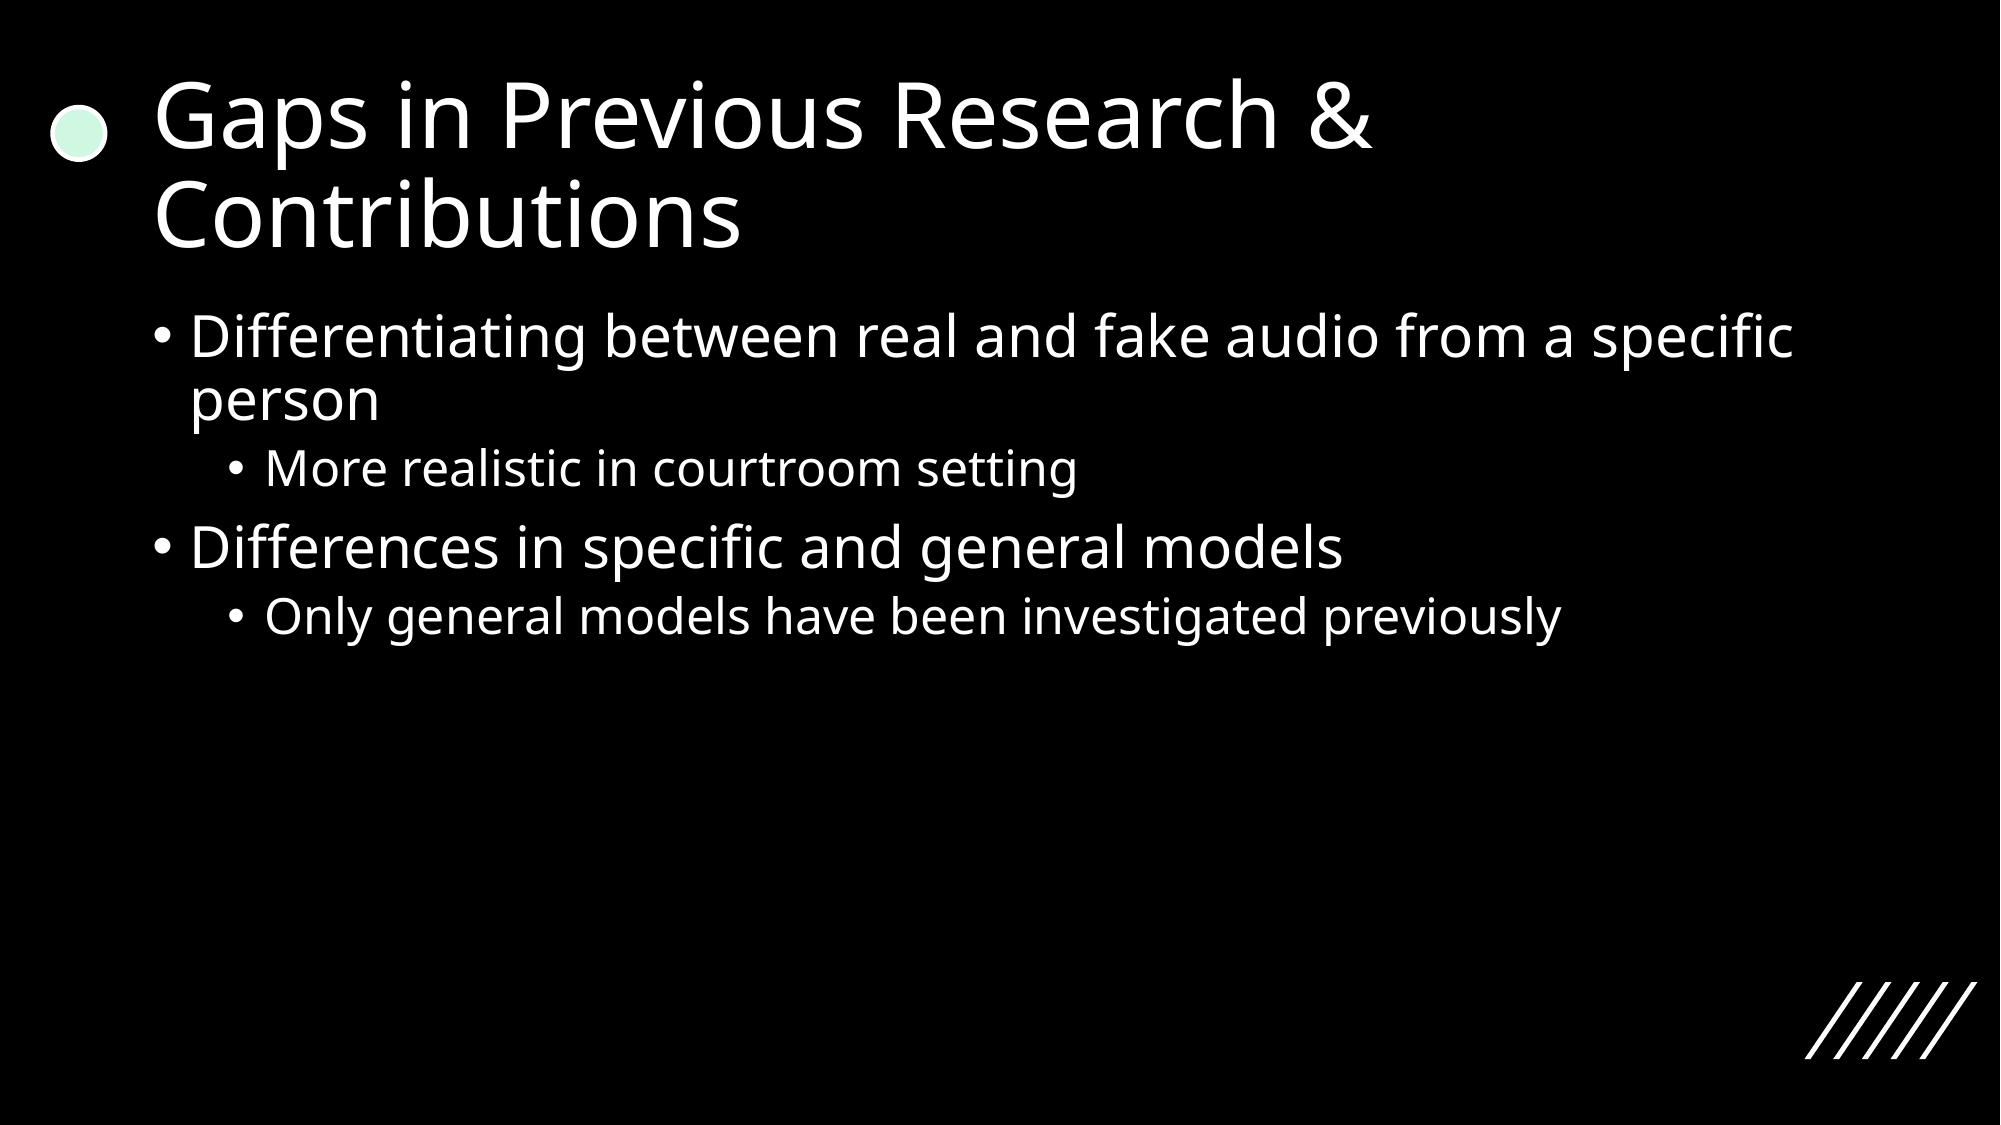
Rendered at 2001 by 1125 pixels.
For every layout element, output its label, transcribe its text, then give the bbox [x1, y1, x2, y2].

title Gaps in Previous Research & Contributions [137, 59, 1863, 278]
list Differentiating between real and fake audio from a specific person More realistic in courtroom setting Differences in specific and general models Only general models have been investigated previously [137, 299, 1863, 1014]
